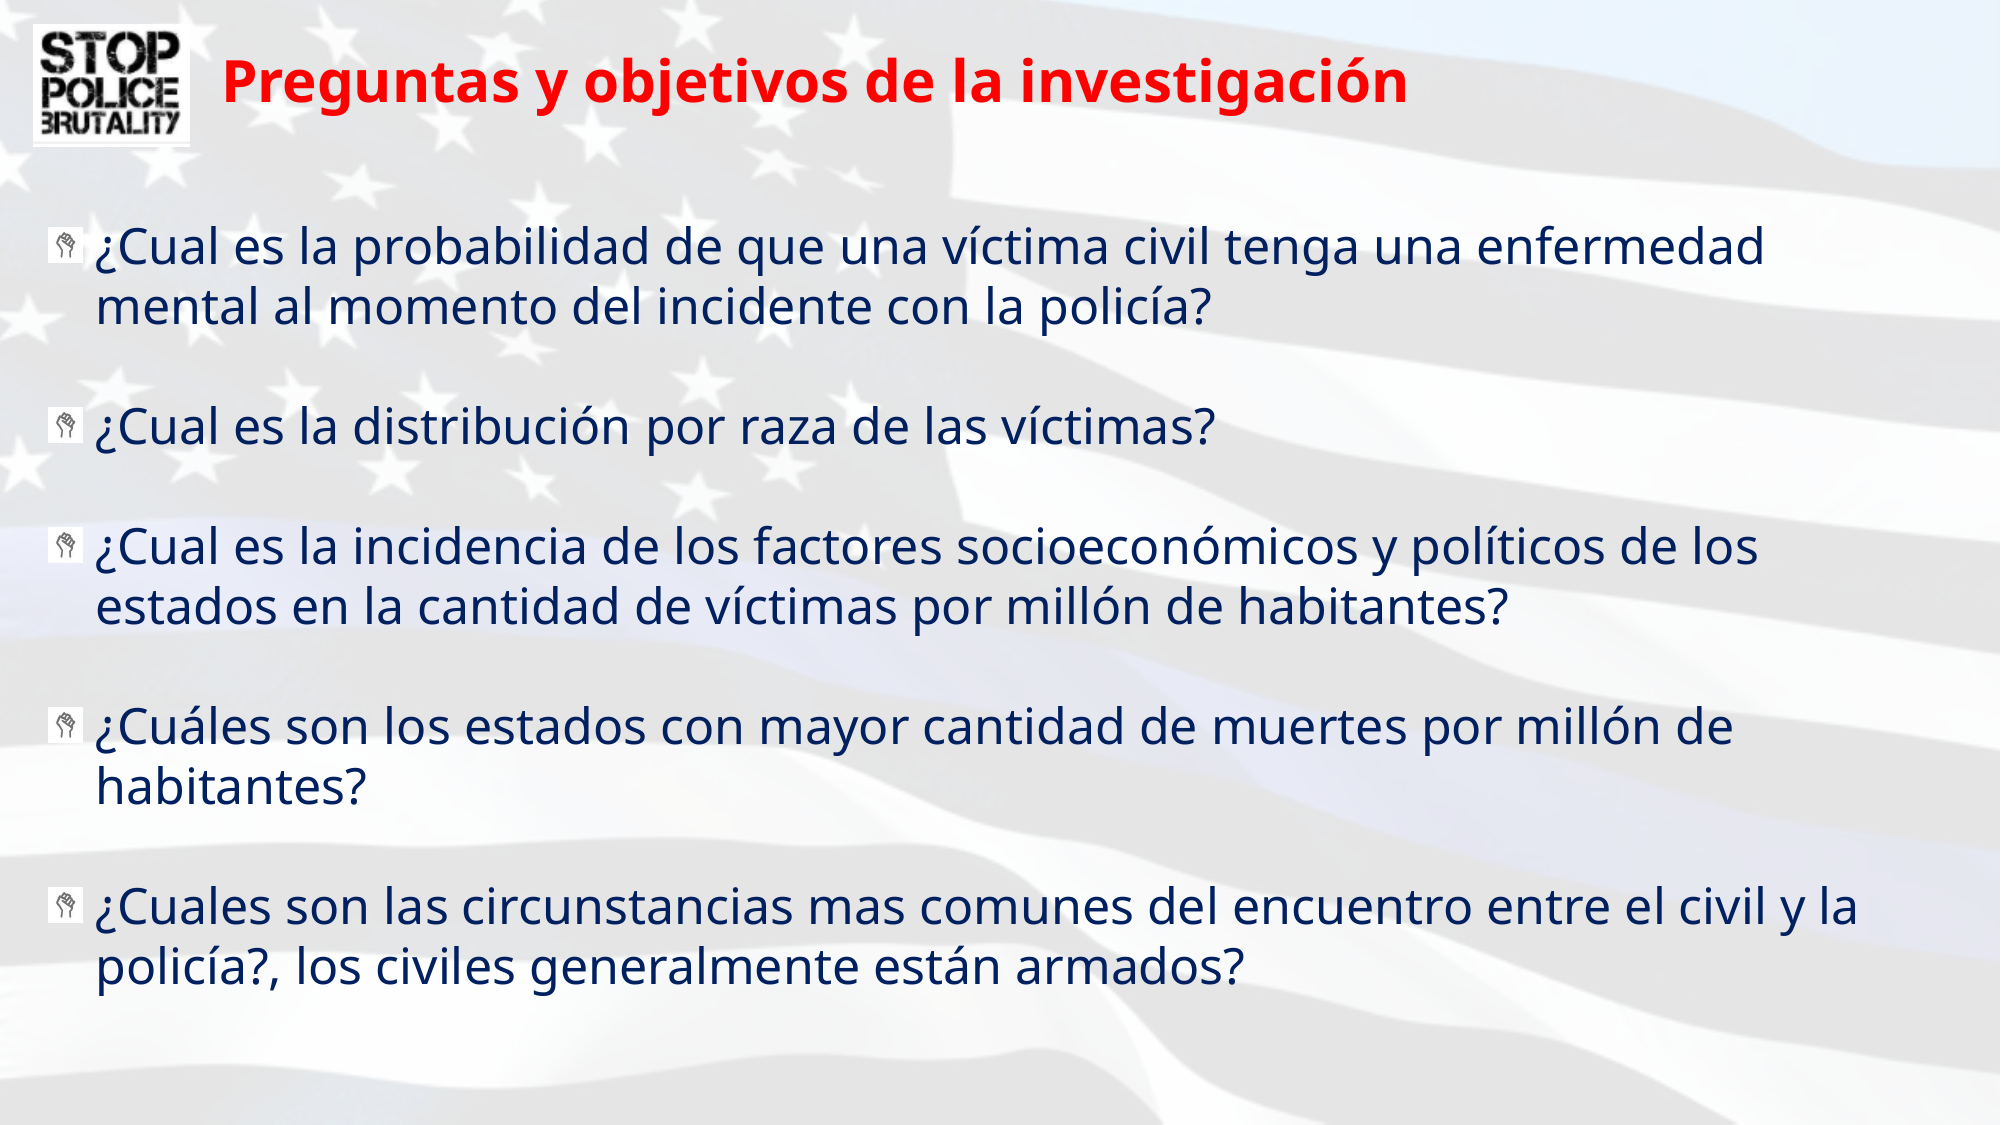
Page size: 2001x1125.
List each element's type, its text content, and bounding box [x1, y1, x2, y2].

picture [48, 527, 83, 563]
picture [48, 227, 83, 263]
picture [48, 887, 83, 923]
picture [48, 707, 83, 743]
text_box ¿Cual es la probabilidad de que una víctima civil tenga una enfermedad mental al momento del incidente con la policía? ¿Cual es la distribución por raza de las víctimas? ¿Cual es la incidencia de los factores socioeconómicos y políticos de los estados en la cantidad de víctimas por millón de habitantes? ¿Cuáles son los estados con mayor cantidad de muertes por millón de habitantes? ¿Cuales son las circunstancias mas comunes del encuentro entre el civil y la policía?, los civiles generalmente están armados? [33, 207, 1879, 1003]
text_box Preguntas y objetivos de la investigación [206, 37, 1510, 122]
picture [48, 407, 83, 443]
picture [33, 24, 190, 147]
text_box [51, 156, 1940, 1001]
